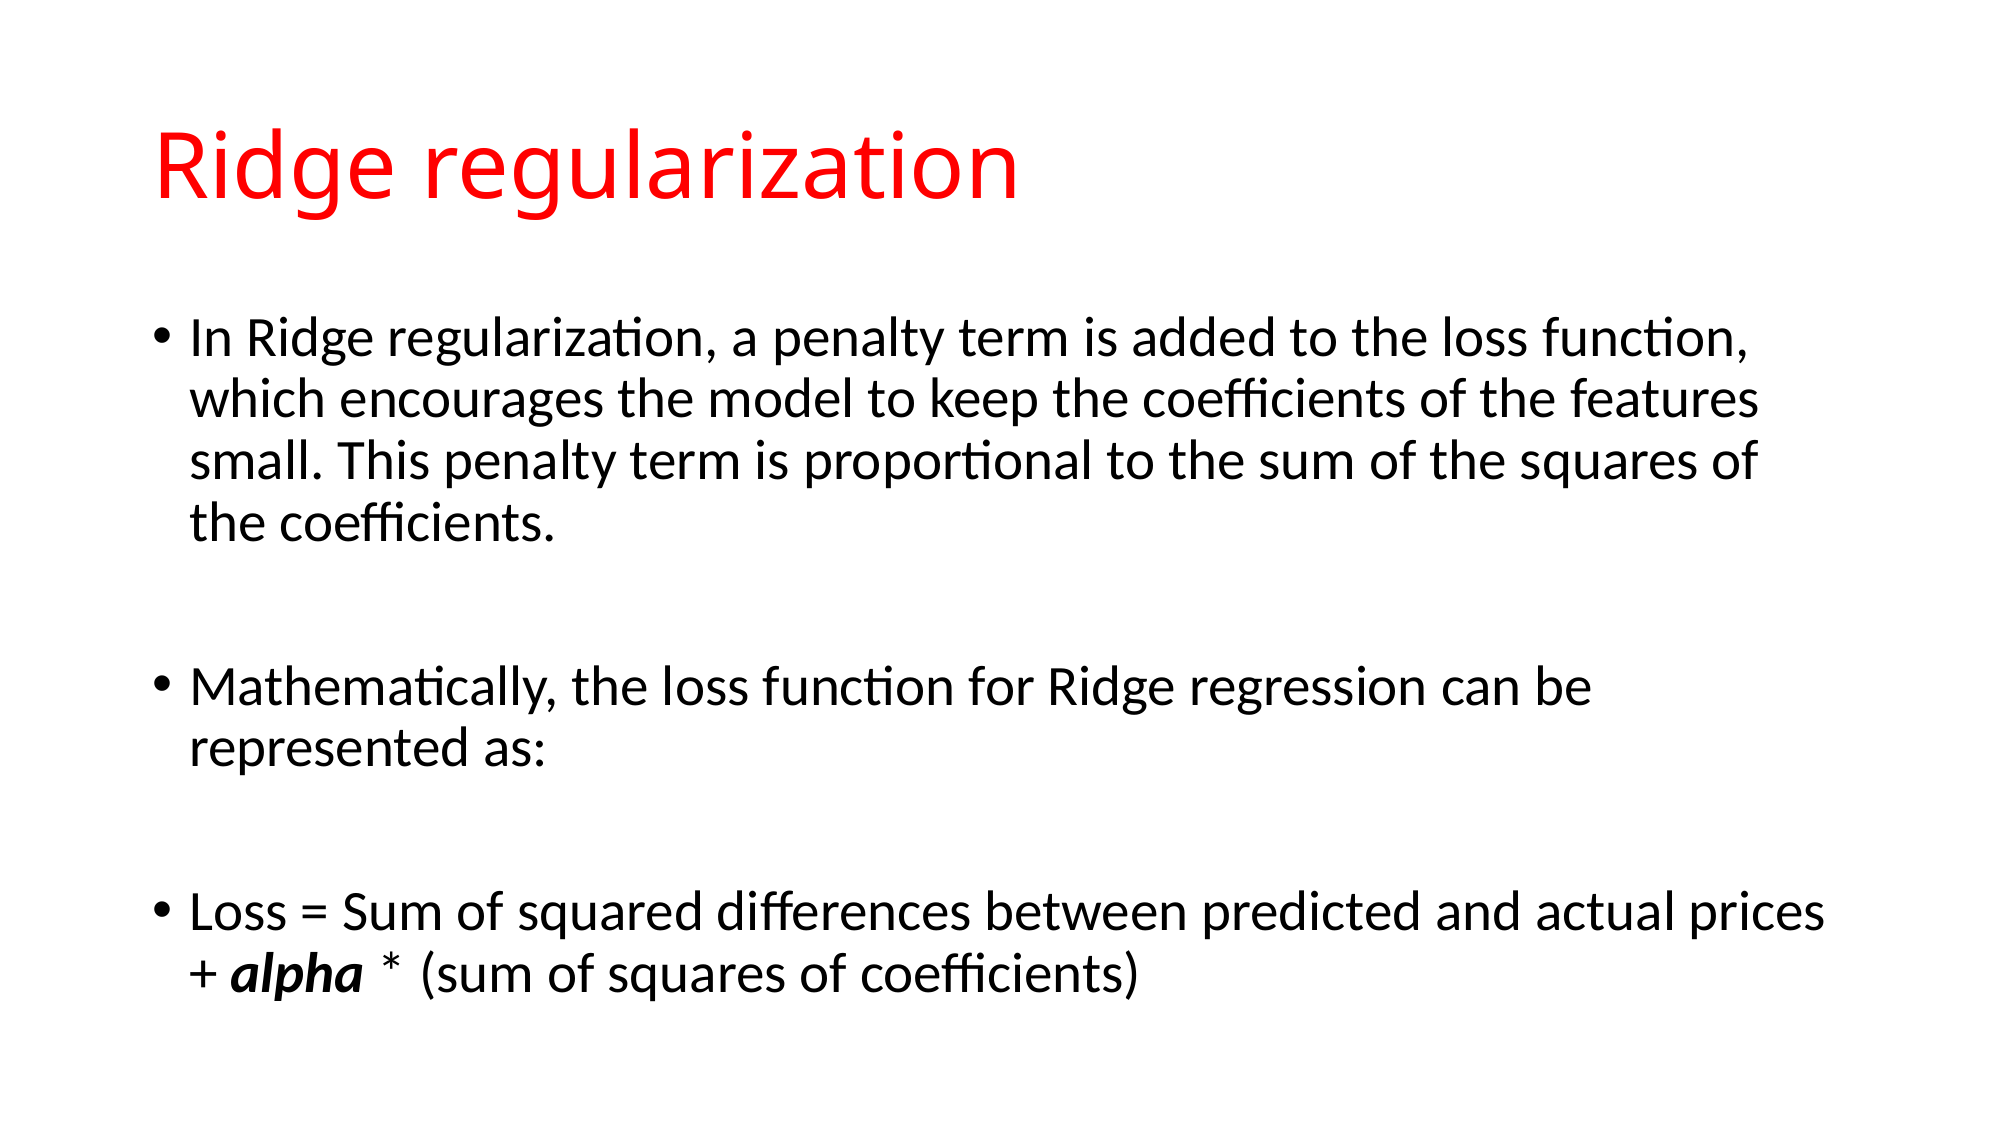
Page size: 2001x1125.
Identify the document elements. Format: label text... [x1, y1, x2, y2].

list In Ridge regularization, a penalty term is added to the loss function, which encourages the model to keep the coefficients of the features small. This penalty term is proportional to the sum of the squares of the coefficients. Mathematically, the loss function for Ridge regression can be represented as: Loss = Sum of squared differences between predicted and actual prices + alpha * (sum of squares of coefficients) [137, 299, 1863, 1014]
title Ridge regularization [137, 59, 1863, 278]
